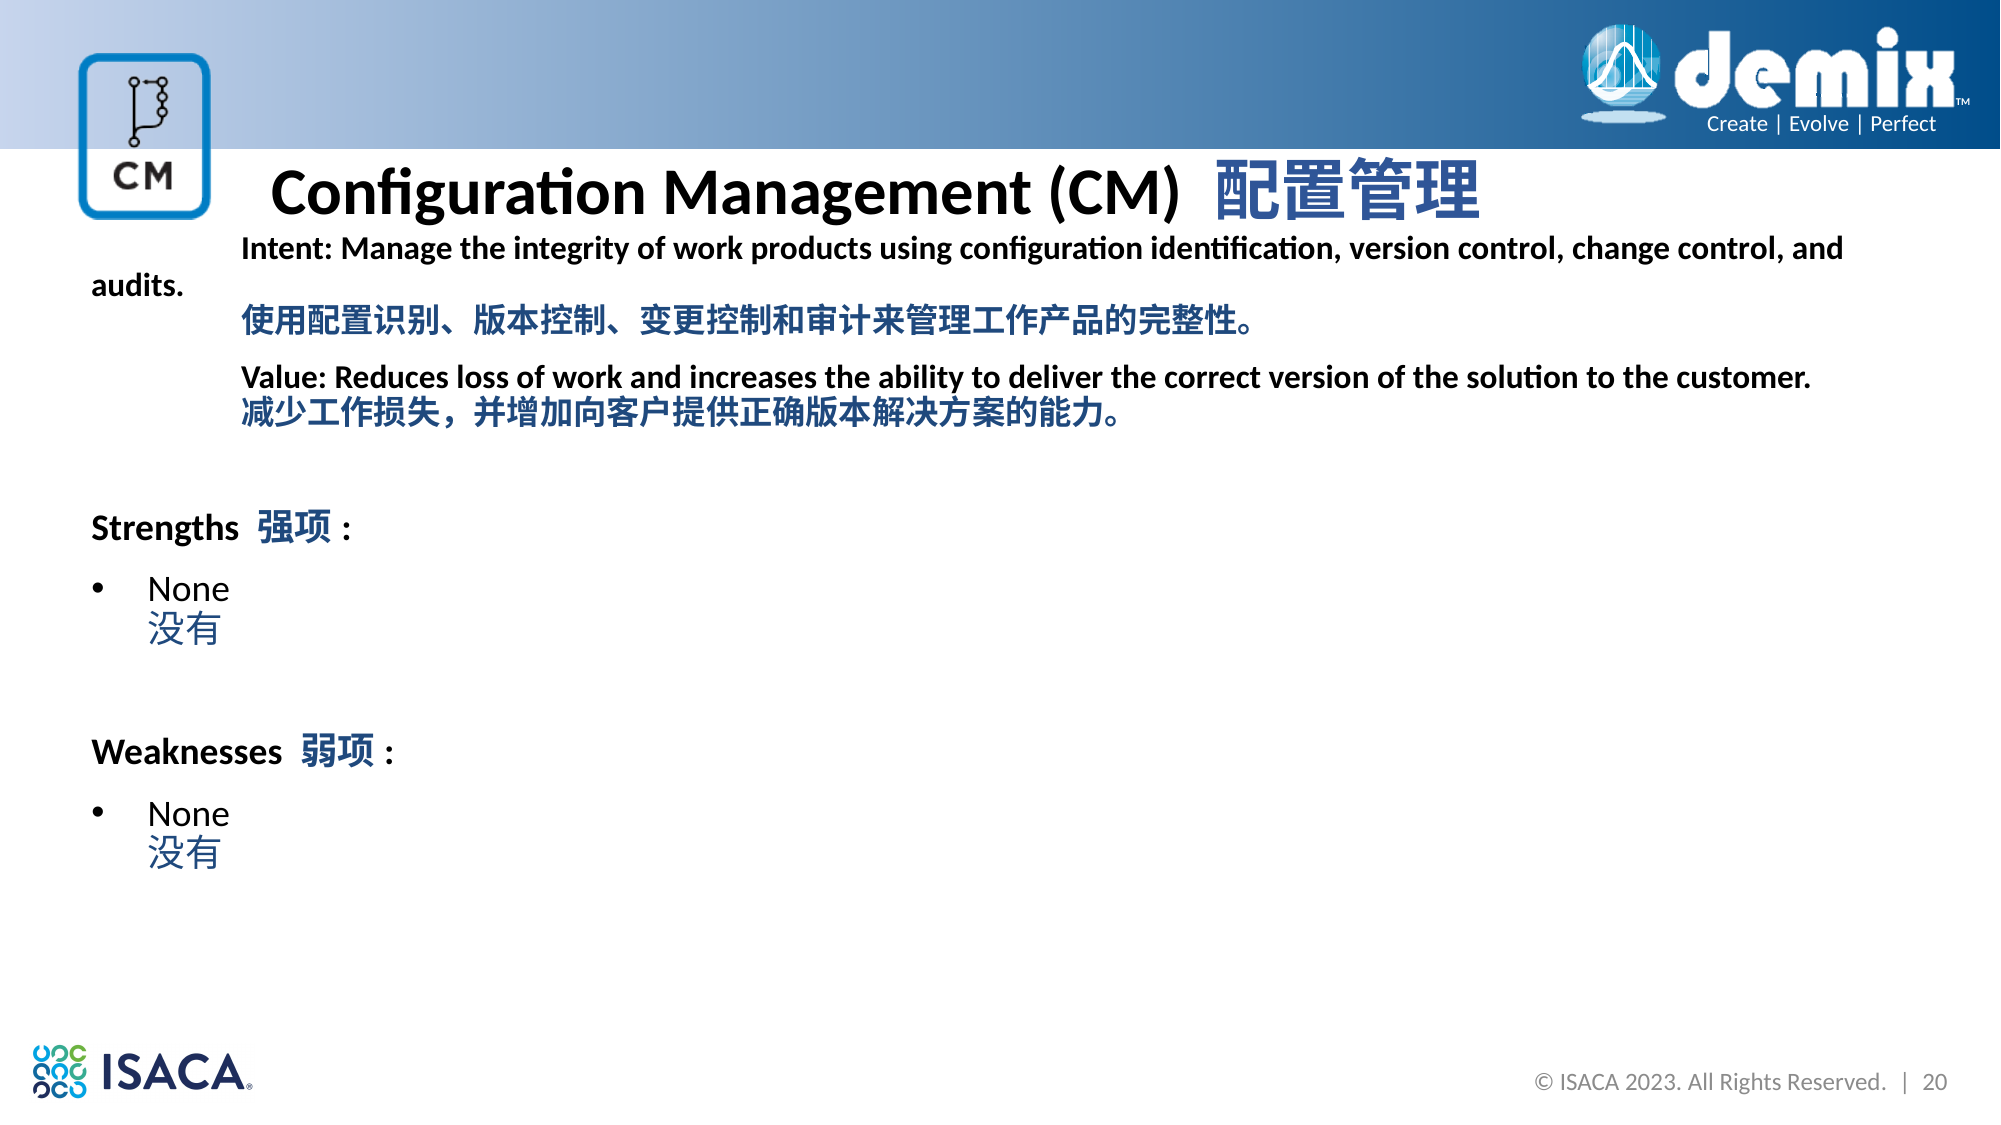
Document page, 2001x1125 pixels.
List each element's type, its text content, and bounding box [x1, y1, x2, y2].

picture [76, 53, 213, 220]
title Configuration Management (CM) 配置管理 [255, 148, 1900, 219]
picture [29, 1043, 255, 1103]
list Intent: Manage the integrity of work products using configuration identification, version control, change control, and audits. 使用配置识别、版本控制、变更控制和审计来管理工作产品的完整性。 Value: Reduces loss of work and increases the ability to deliver the correct version of the solution to the customer. 减少工作损失，并增加向客户提供正确版本解决方案的能力。 [76, 219, 1924, 448]
picture [1549, 3, 2000, 153]
text_box Strengths 强项: None 没有 Weaknesses 弱项: None 没有 [76, 500, 1925, 1009]
